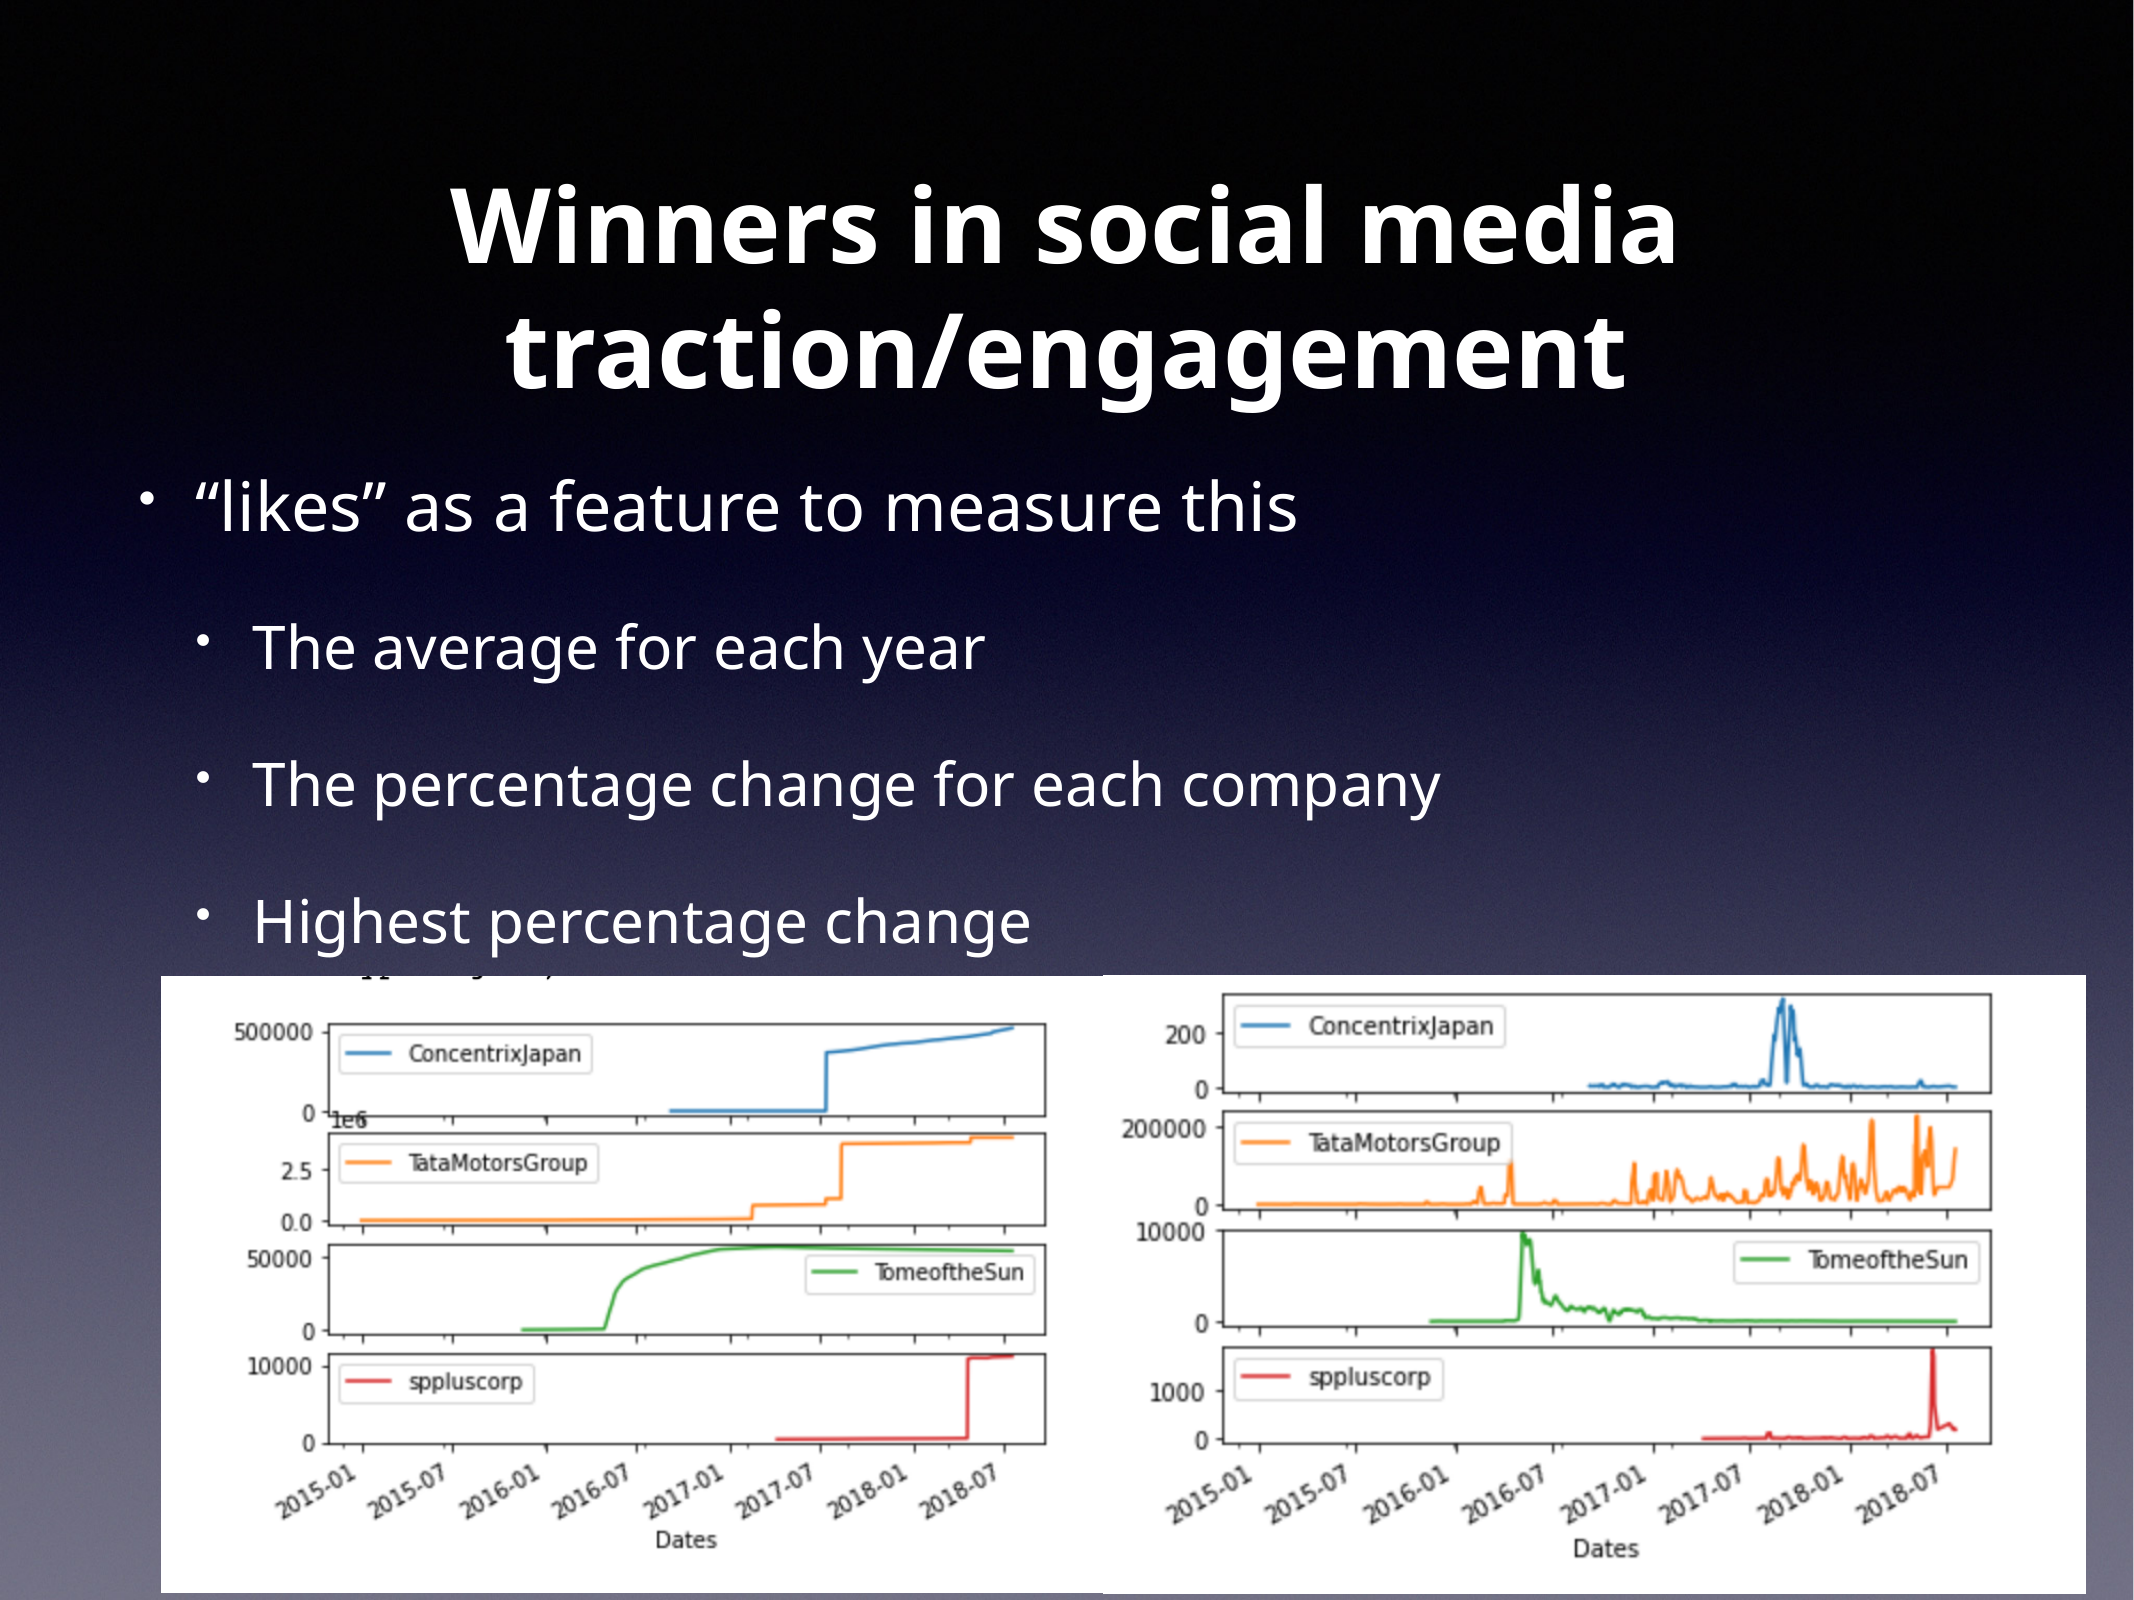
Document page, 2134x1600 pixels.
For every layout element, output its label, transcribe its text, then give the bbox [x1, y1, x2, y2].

title Winners in social media traction/engagement [155, 110, 1978, 460]
picture [0, 0, 2134, 1600]
list “likes” as a feature to measure this The average for each year The percentage change for each company Highest percentage change [138, 445, 1960, 974]
